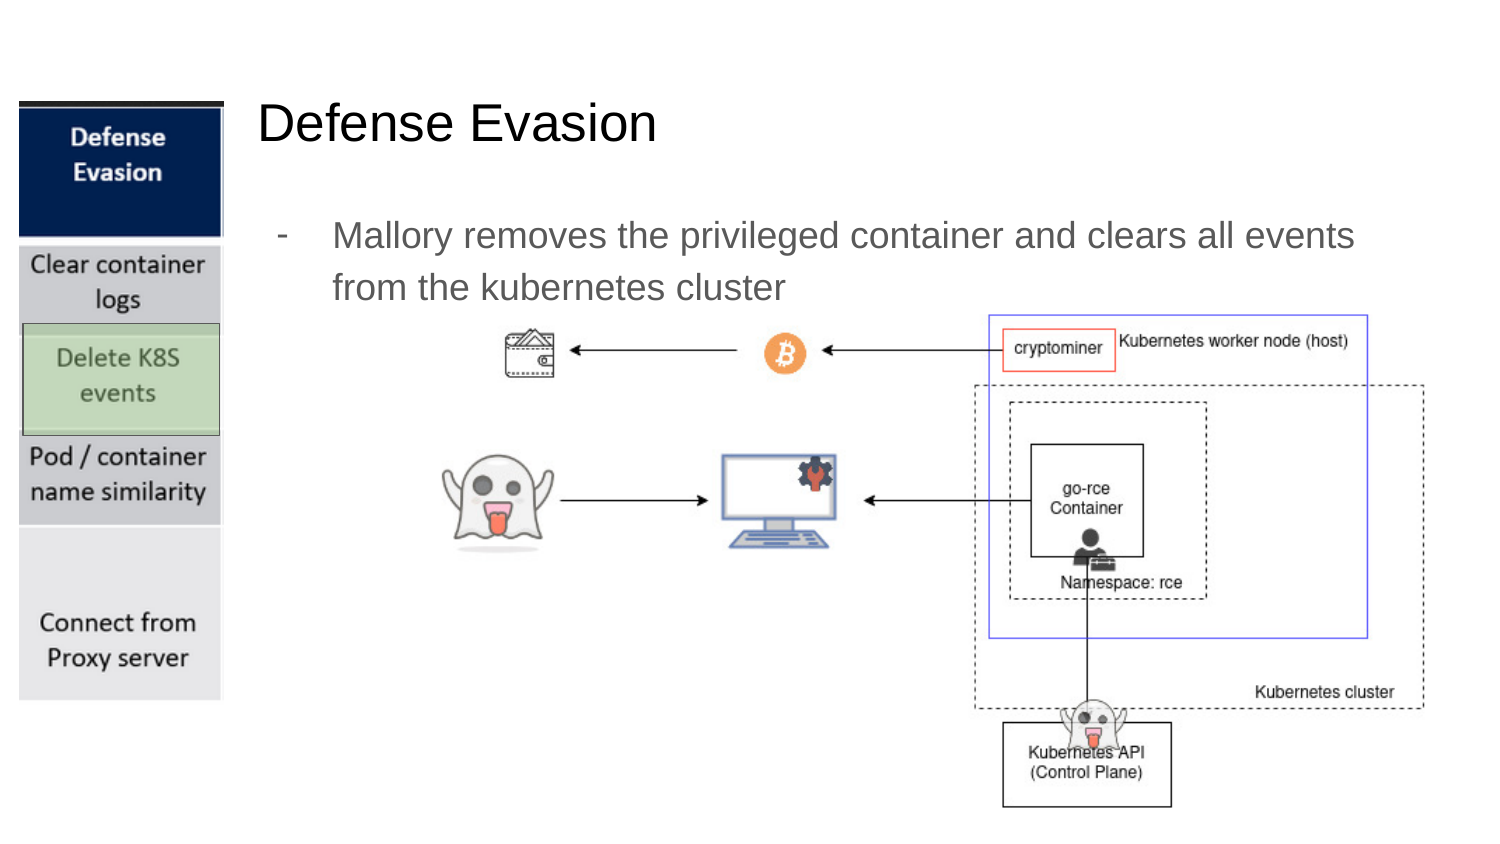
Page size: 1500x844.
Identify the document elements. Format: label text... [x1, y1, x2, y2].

title Defense Evasion [242, 72, 1449, 167]
picture [437, 309, 1431, 819]
picture [19, 101, 224, 705]
list Mallory removes the privileged container and clears all events from the kubernetes cluster [242, 189, 1449, 750]
